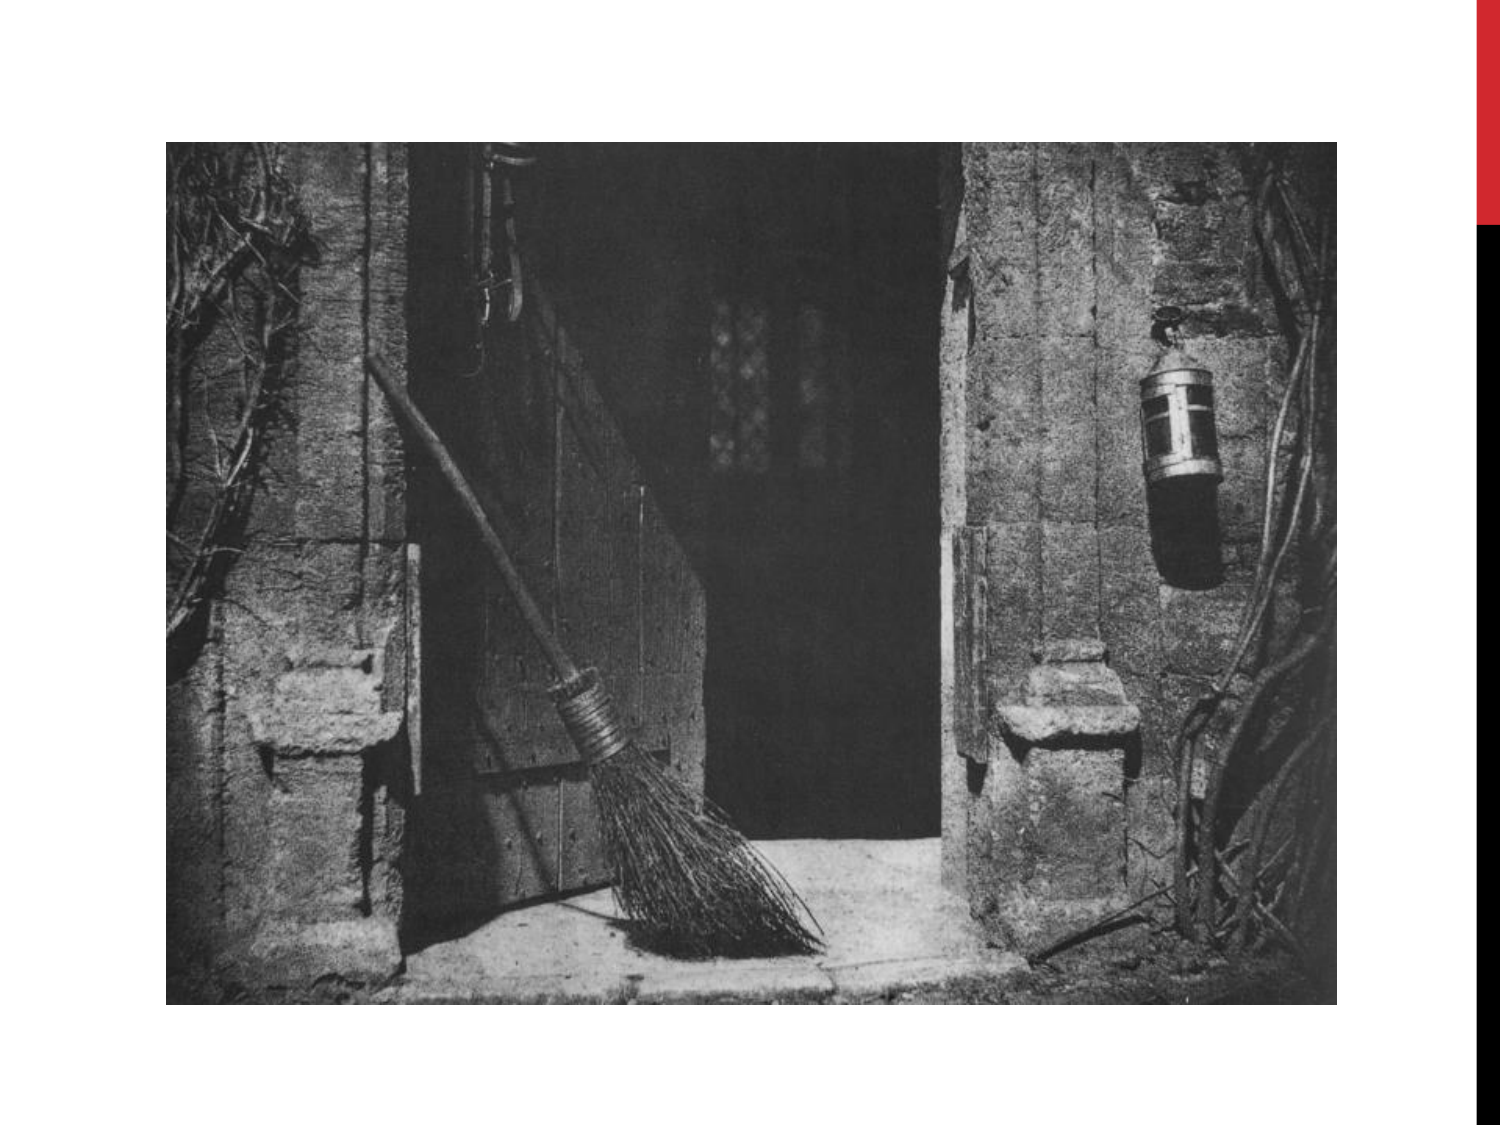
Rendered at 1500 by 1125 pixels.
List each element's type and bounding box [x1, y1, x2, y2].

list [0, 141, 1500, 1006]
